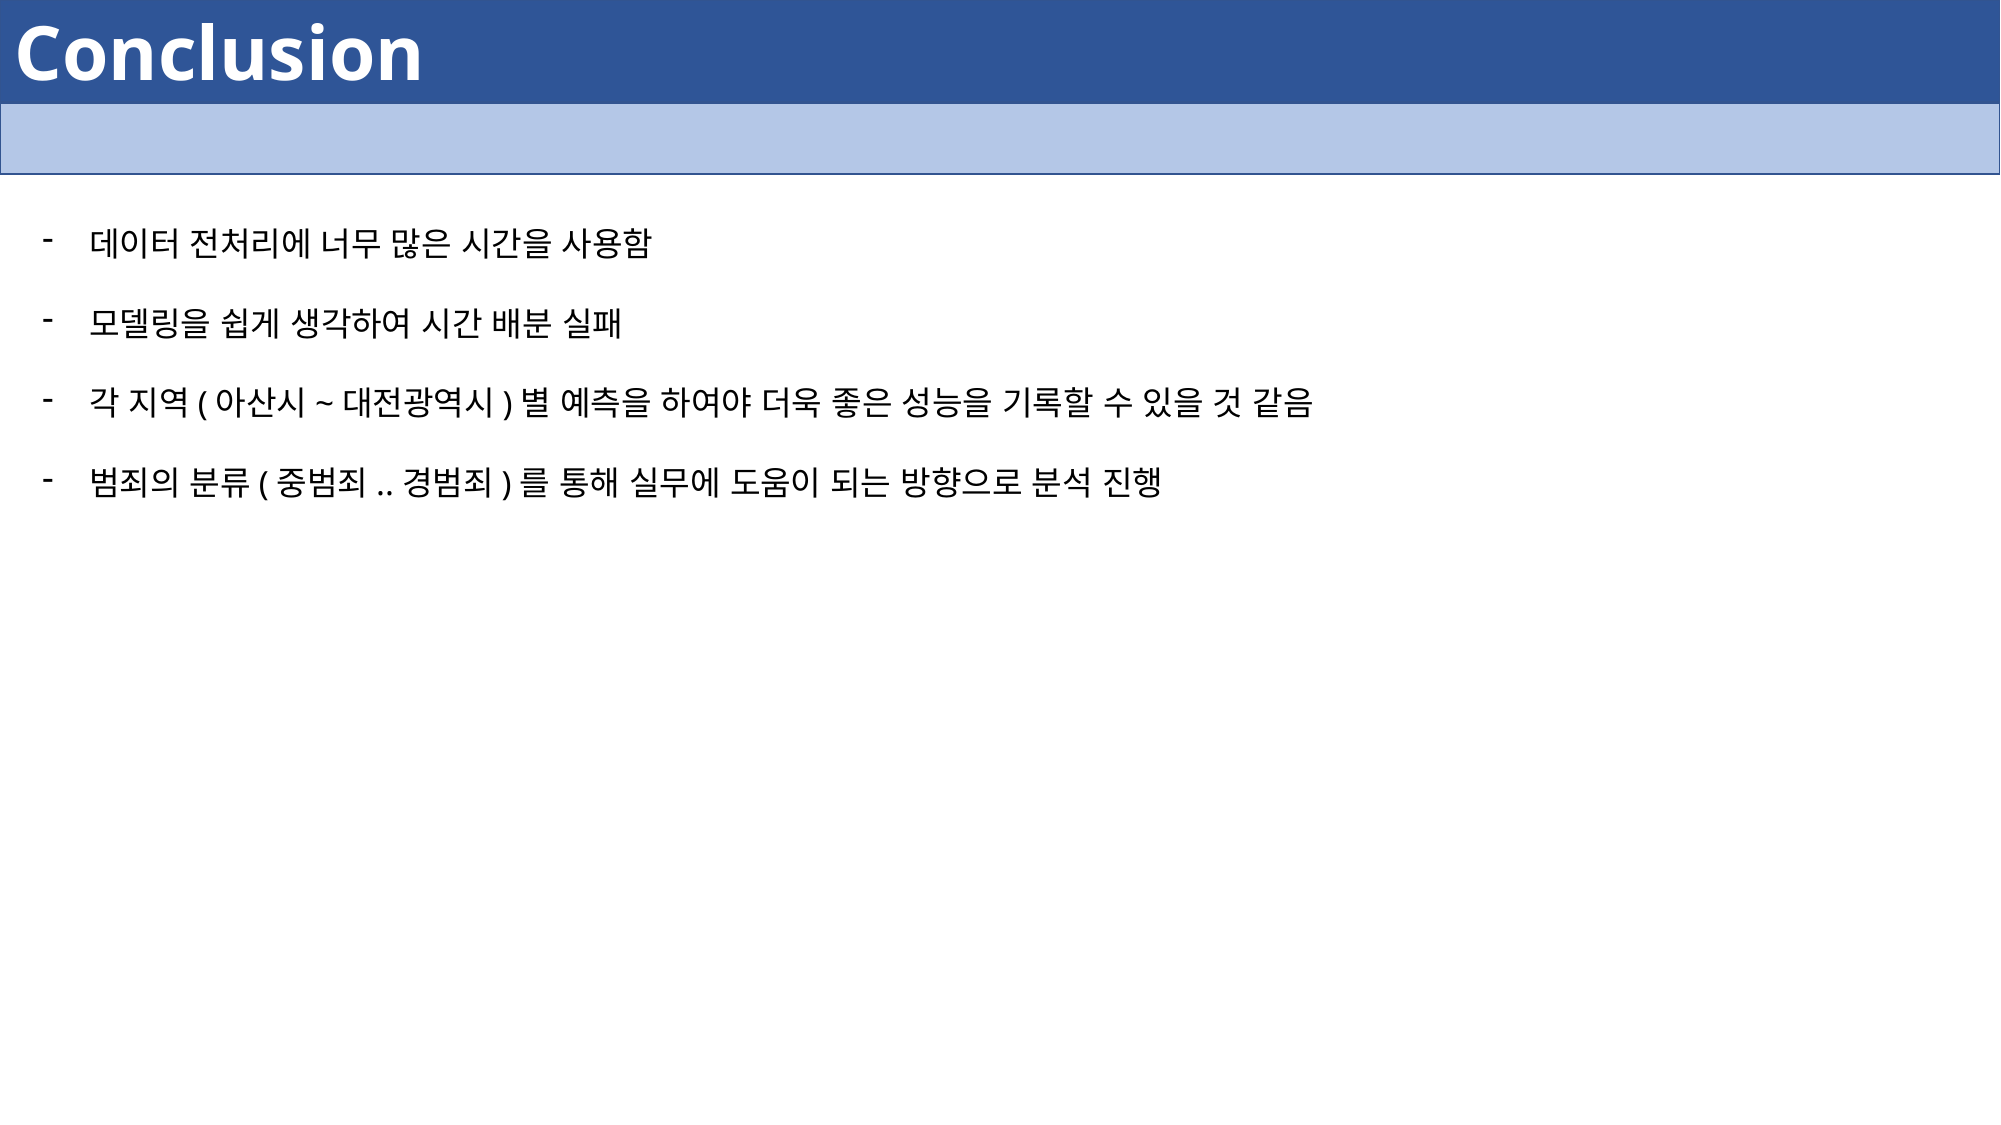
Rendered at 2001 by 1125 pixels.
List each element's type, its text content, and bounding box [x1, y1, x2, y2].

text_box 데이터 전처리에 너무 많은 시간을 사용함 모델링을 쉽게 생각하여 시간 배분 실패 각 지역(아산시~대전광역시)별 예측을 하여야 더욱 좋은 성능을 기록할 수 있을 것 같음 범죄의 분류(중범죄..경범죄)를 통해 실무에 도움이 되는 방향으로 분석 진행 [27, 175, 1811, 510]
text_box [0, 0, 2000, 175]
